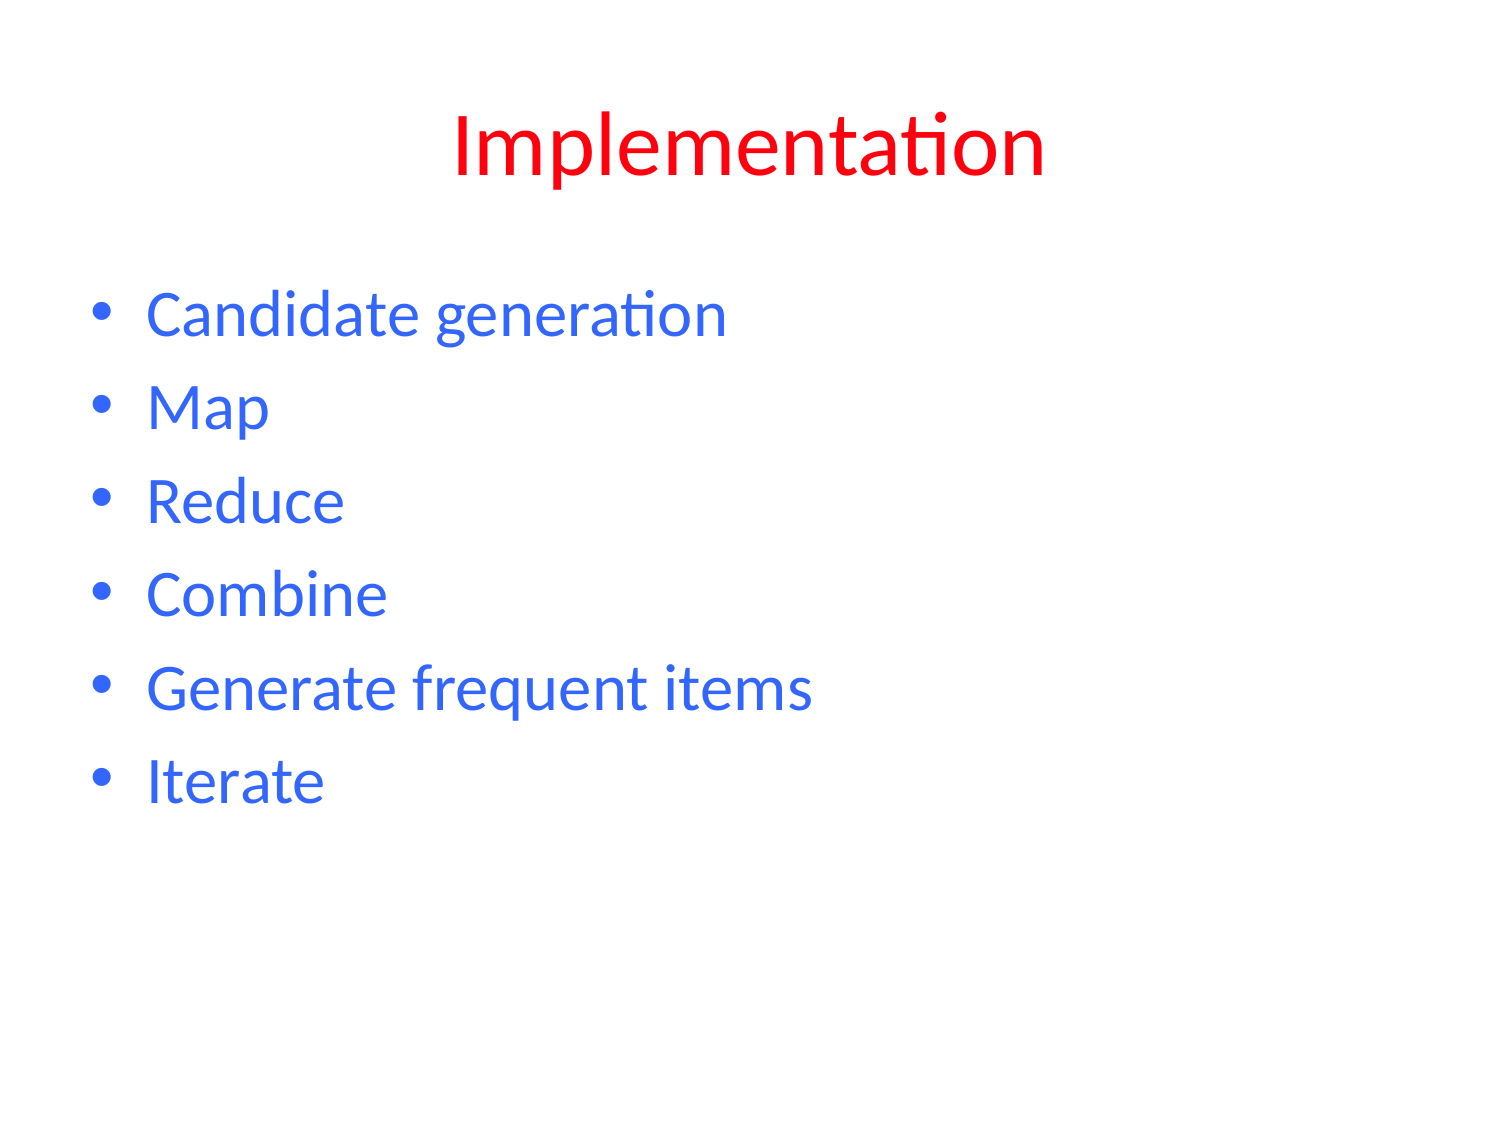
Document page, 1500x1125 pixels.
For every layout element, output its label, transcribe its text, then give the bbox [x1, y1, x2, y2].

list Candidate generation Map Reduce Combine Generate frequent items Iterate [75, 262, 1425, 1005]
title Implementation [75, 45, 1425, 233]
